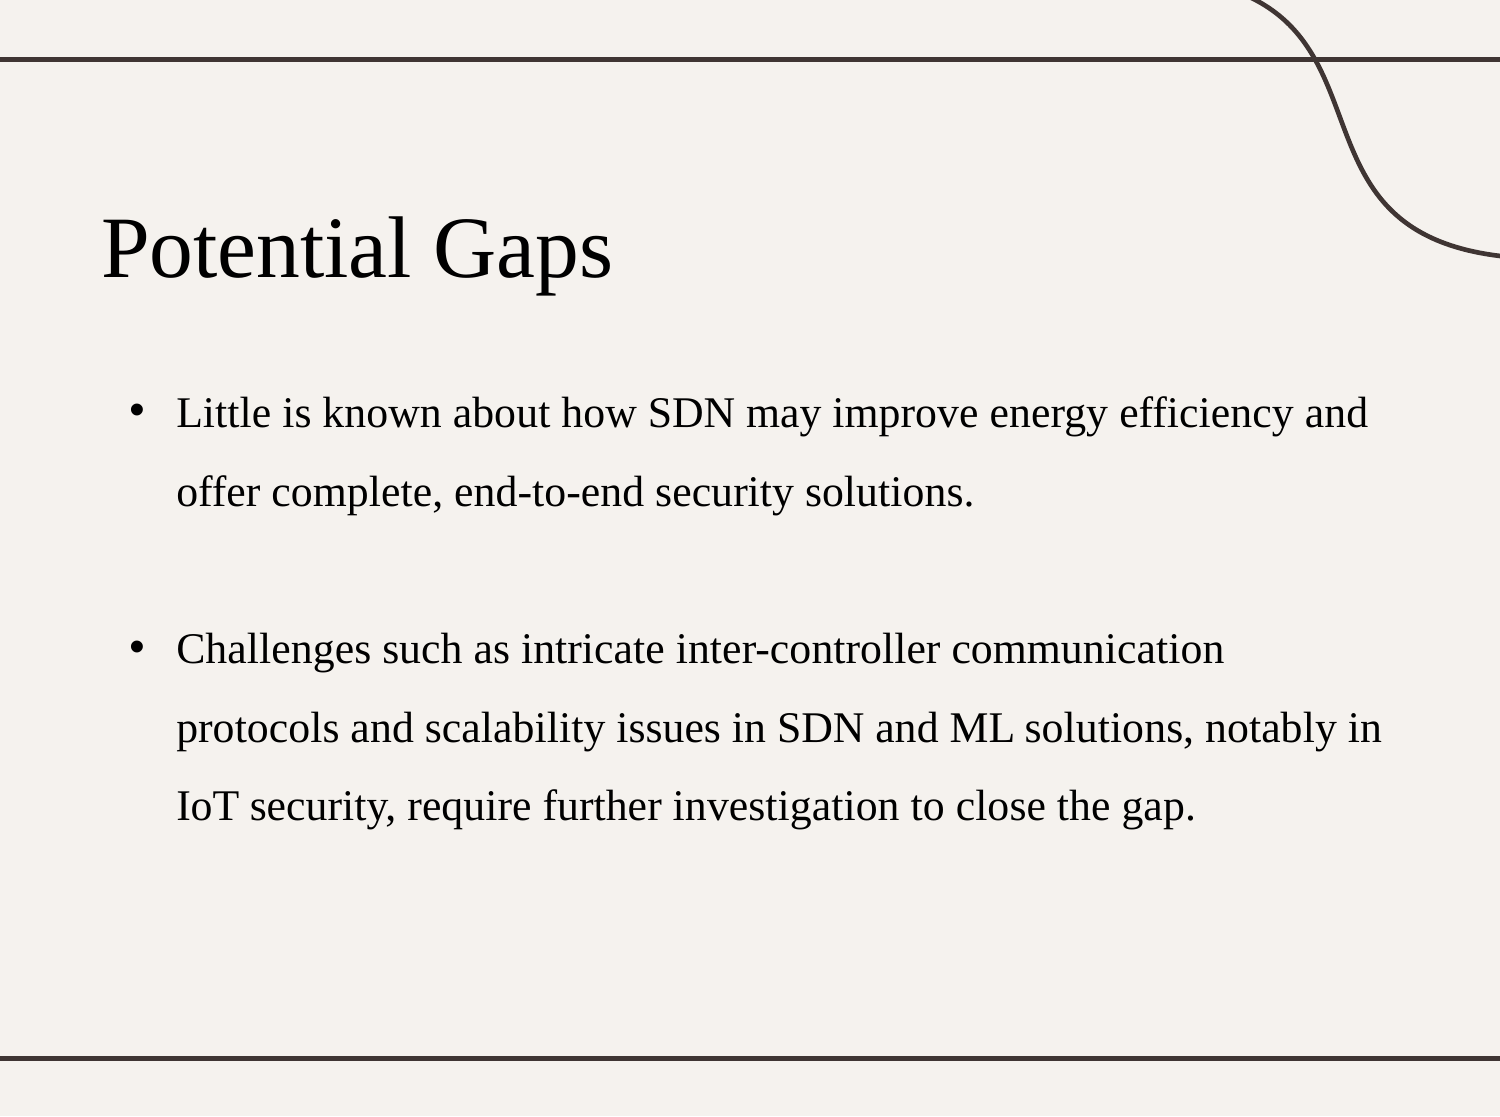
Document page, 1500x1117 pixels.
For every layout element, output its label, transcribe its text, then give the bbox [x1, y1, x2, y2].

title Potential Gaps [85, 174, 897, 273]
text_box Little is known about how SDN may improve energy efficiency and offer complete, end-to-end security solutions. Challenges such as intricate inter-controller communication protocols and scalability issues in SDN and ML solutions, notably in IoT security, require further investigation to close the gap. [114, 349, 1405, 872]
